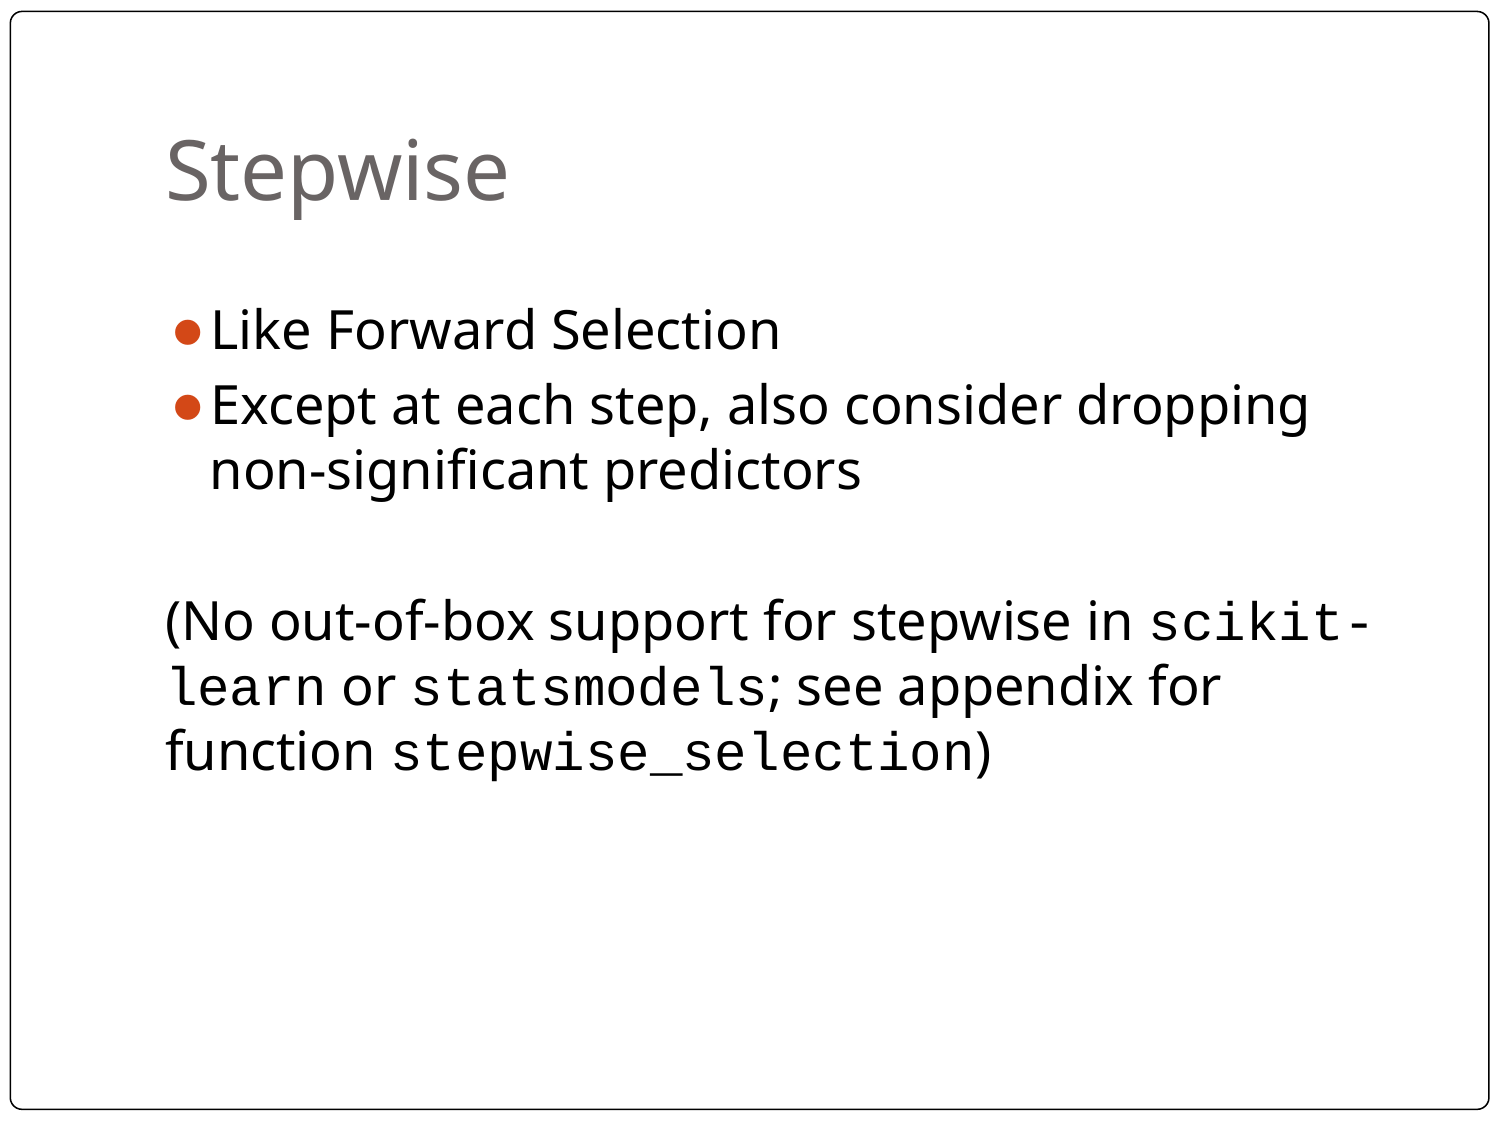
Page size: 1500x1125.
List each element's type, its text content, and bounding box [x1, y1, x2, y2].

title Stepwise [150, 45, 1425, 233]
list Like Forward Selection Except at each step, also consider dropping non-significant predictors (No out-of-box support for stepwise in scikit-learn or statsmodels; see appendix for function stepwise_selection) [150, 287, 1425, 1038]
